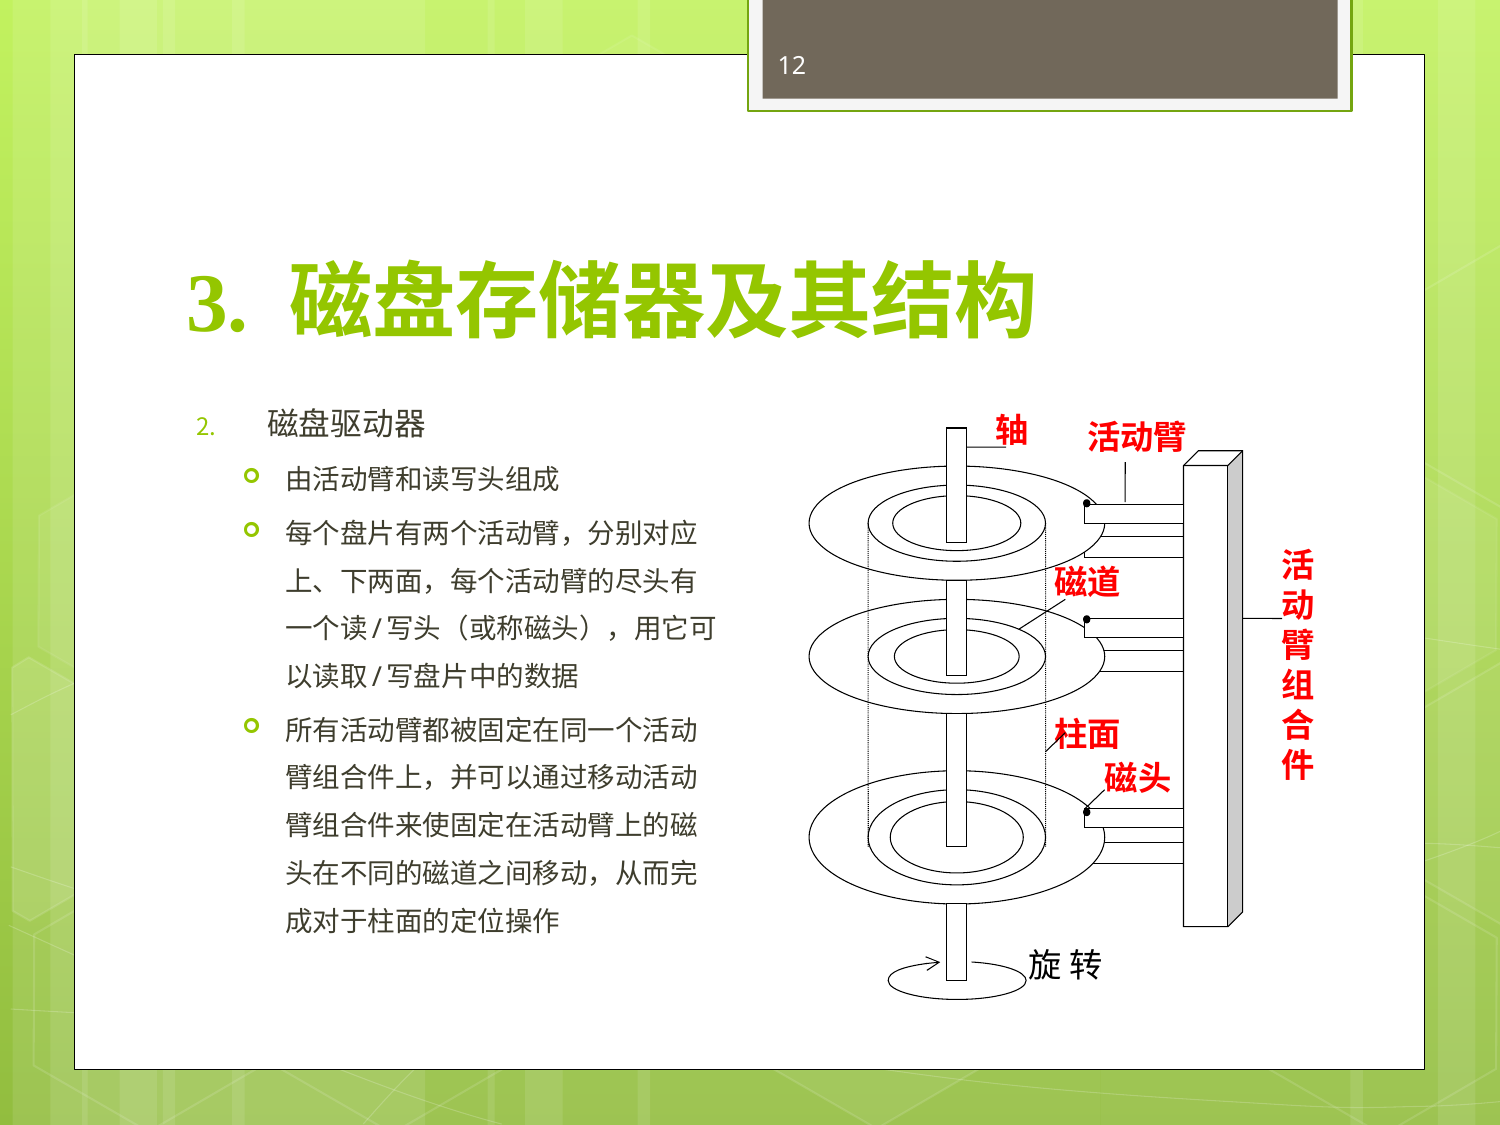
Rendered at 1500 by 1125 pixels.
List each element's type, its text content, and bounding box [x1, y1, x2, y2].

slide_number 12 [762, 36, 982, 97]
list 磁盘驱动器 由活动臂和读写头组成 每个盘片有两个活动臂，分别对应上、下两面，每个活动臂的尽头有一个读/写头（或称磁头），用它可以读取/写盘片中的数据 所有活动臂都被固定在同一个活动臂组合件上，并可以通过移动活动臂组合件来使固定在活动臂上的磁头在不同的磁道之间移动，从而完成对于柱面的定位操作 [171, 379, 732, 953]
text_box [808, 408, 1322, 1000]
title 3. 磁盘存储器及其结构 [171, 168, 1324, 357]
